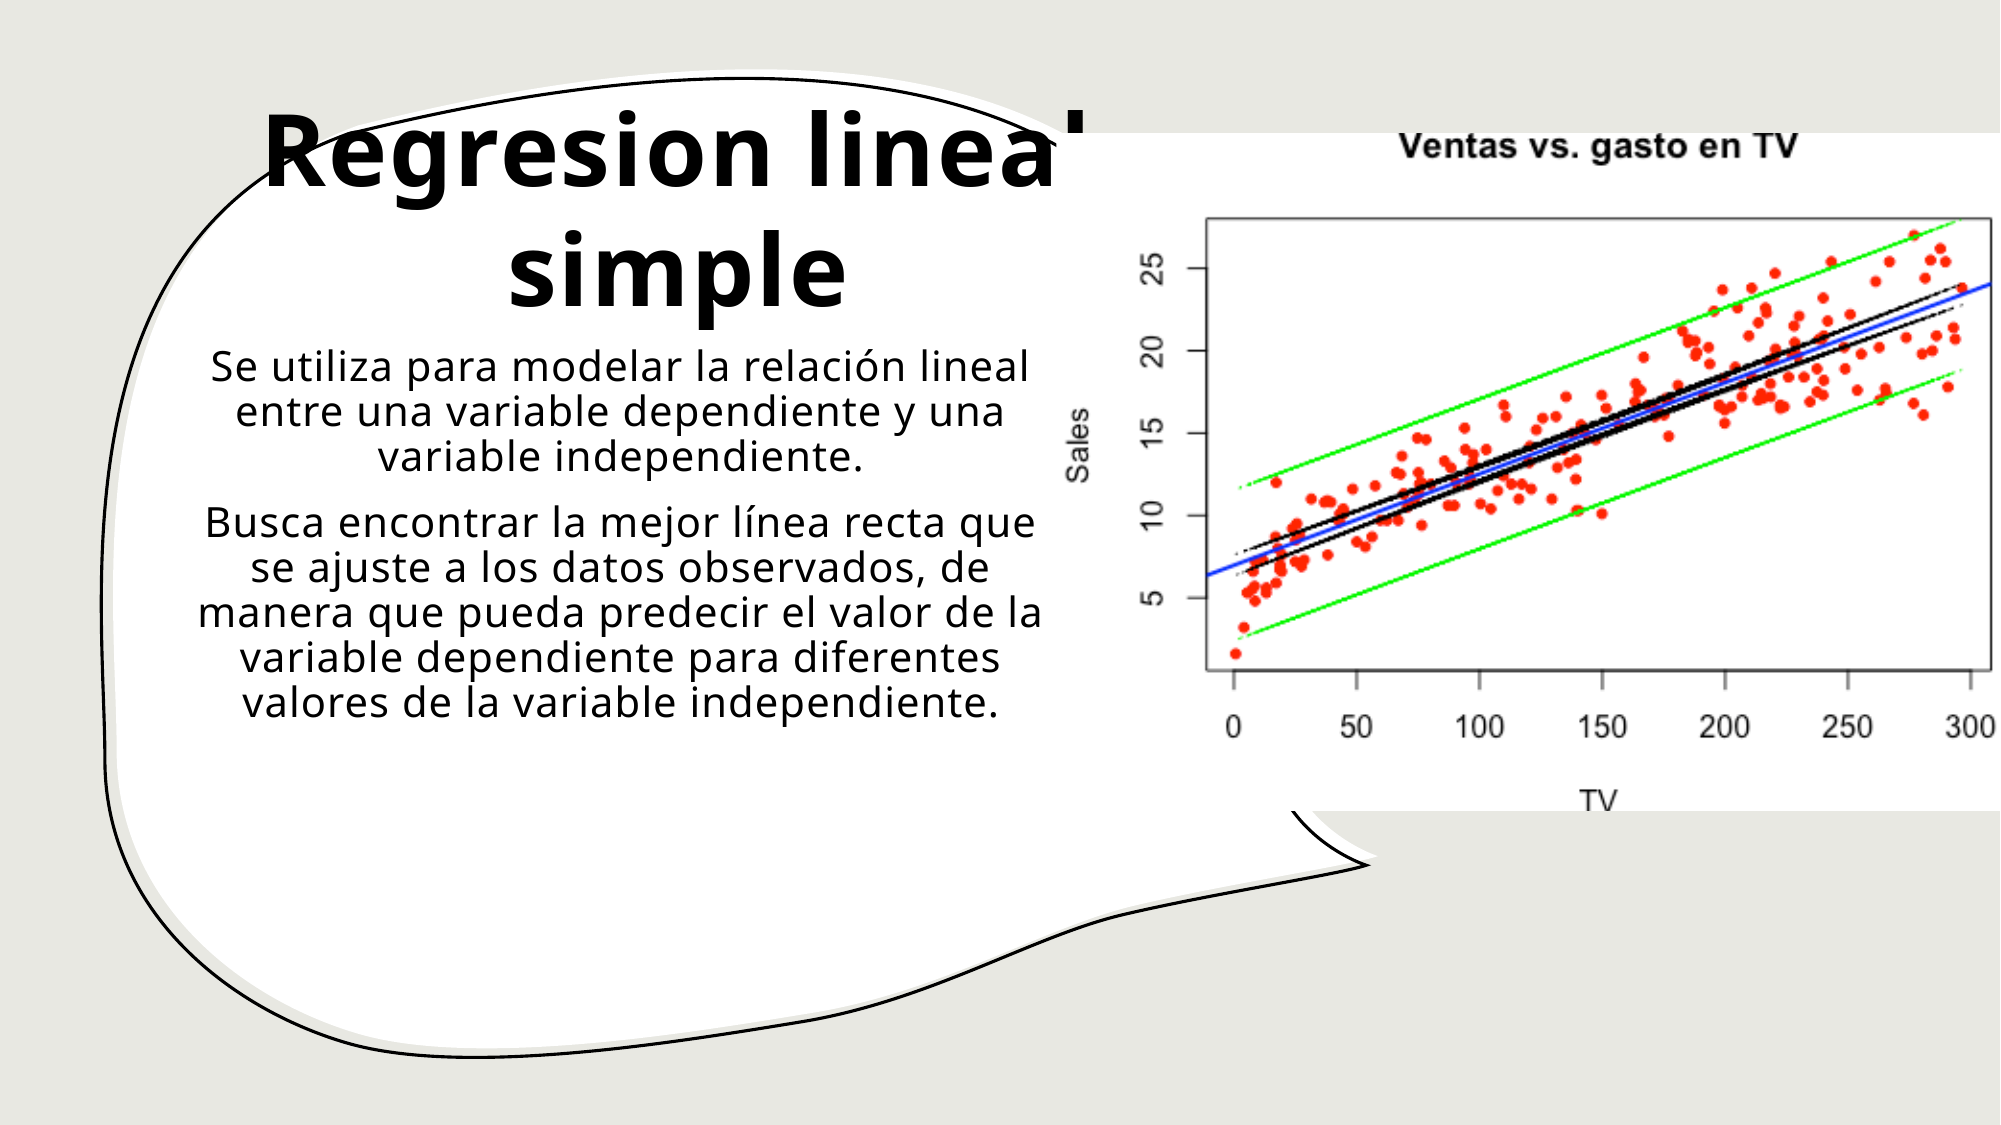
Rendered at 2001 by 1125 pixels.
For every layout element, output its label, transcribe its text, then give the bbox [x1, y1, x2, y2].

text_box [0, 0, 2000, 1125]
title Regresion lineal simple [229, 74, 1127, 203]
text_box [651, 69, 853, 74]
text_box [101, 78, 1367, 1058]
text_box [1294, 811, 1378, 862]
picture [1056, 133, 2001, 811]
